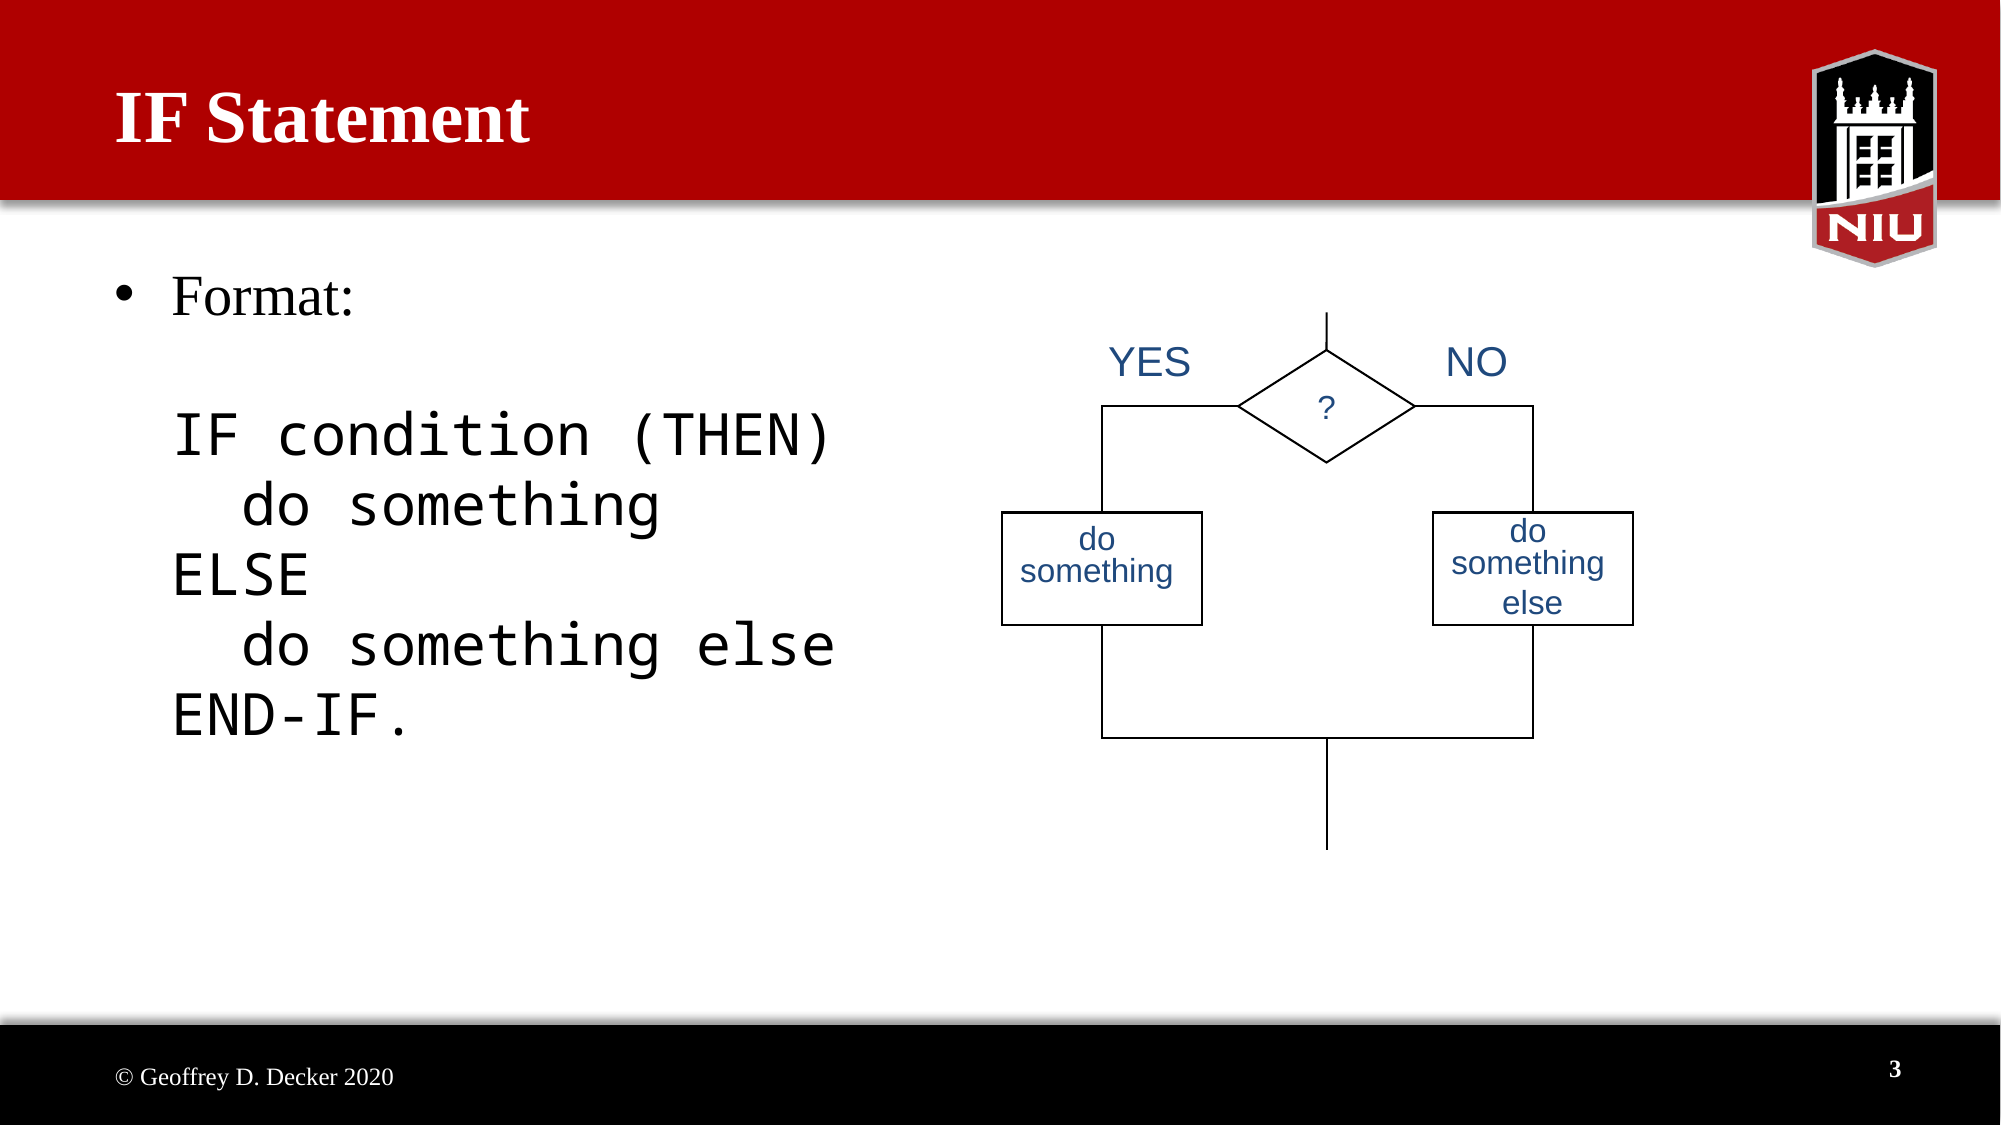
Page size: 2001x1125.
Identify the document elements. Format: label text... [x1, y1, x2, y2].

footer © Geoffrey D. Decker 2020 [99, 1045, 734, 1105]
title IF Statement [99, 24, 1750, 200]
picture [1812, 49, 1937, 268]
list Format: IF condition (THEN) do something ELSE do something else END-IF. [99, 249, 1817, 900]
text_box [1001, 312, 1633, 851]
slide_number 3 [1616, 1037, 1917, 1098]
